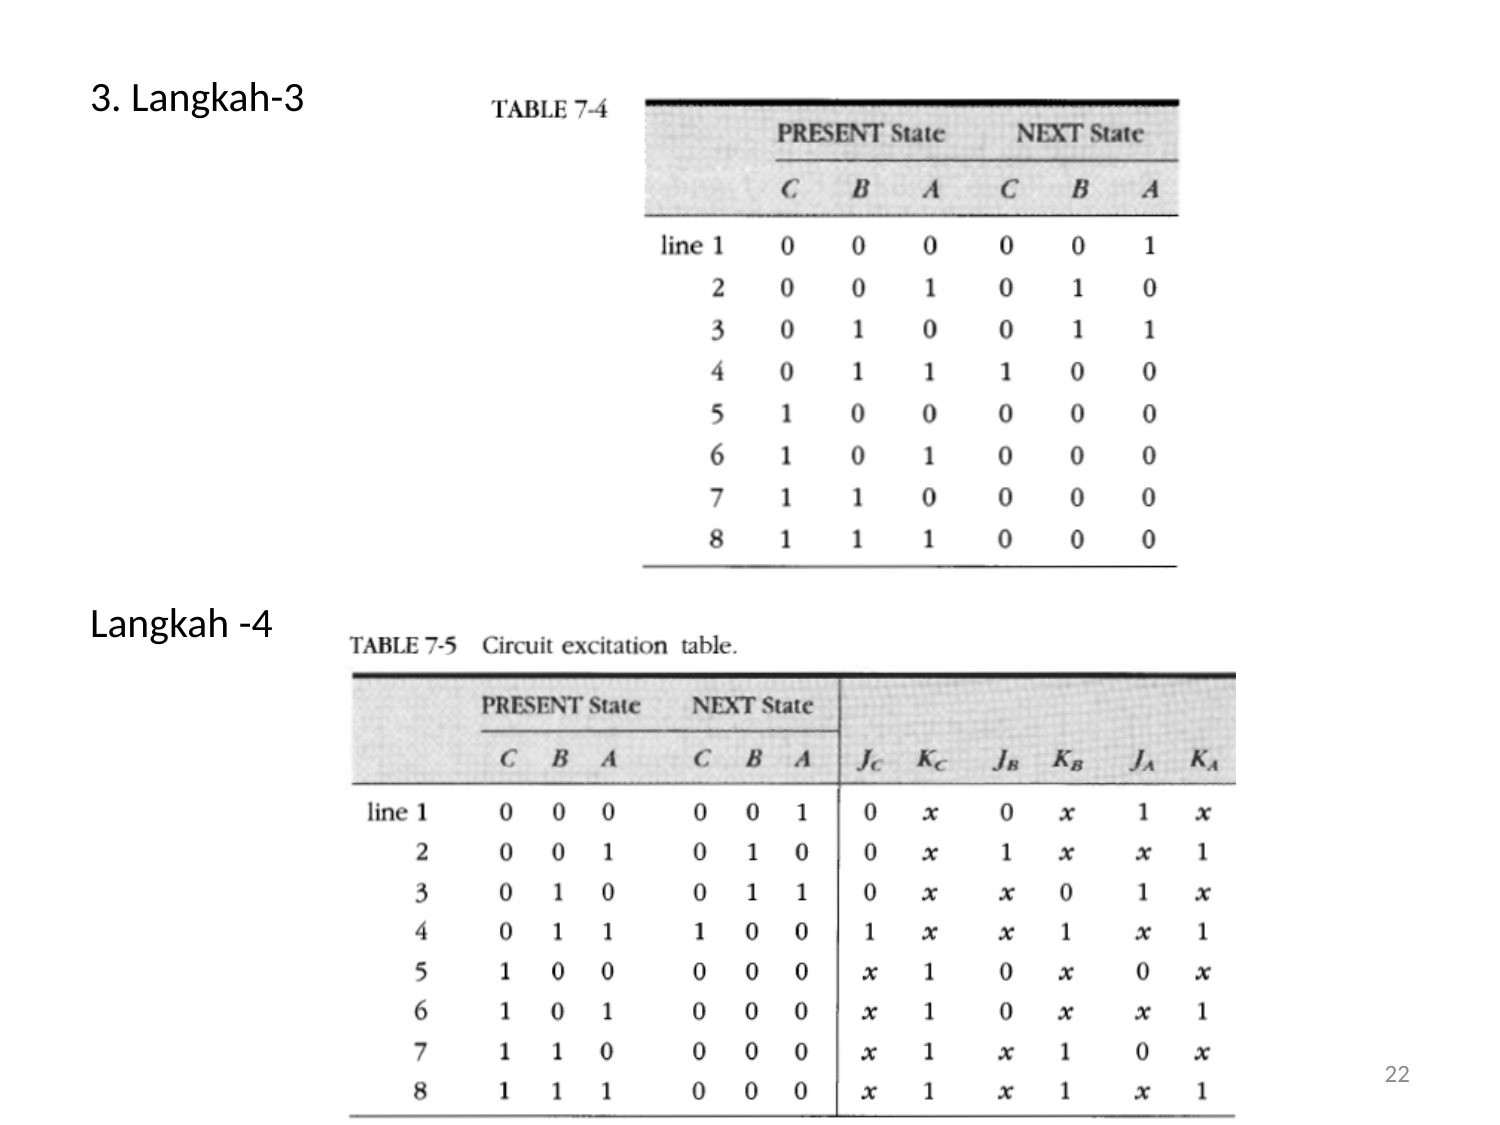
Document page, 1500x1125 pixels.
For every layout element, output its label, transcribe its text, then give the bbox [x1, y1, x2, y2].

slide_number 22 [1240, 1042, 1425, 1103]
picture [487, 74, 1190, 577]
list 3. Langkah-3 Langkah -4 [75, 62, 1425, 1005]
picture [337, 624, 1236, 1125]
